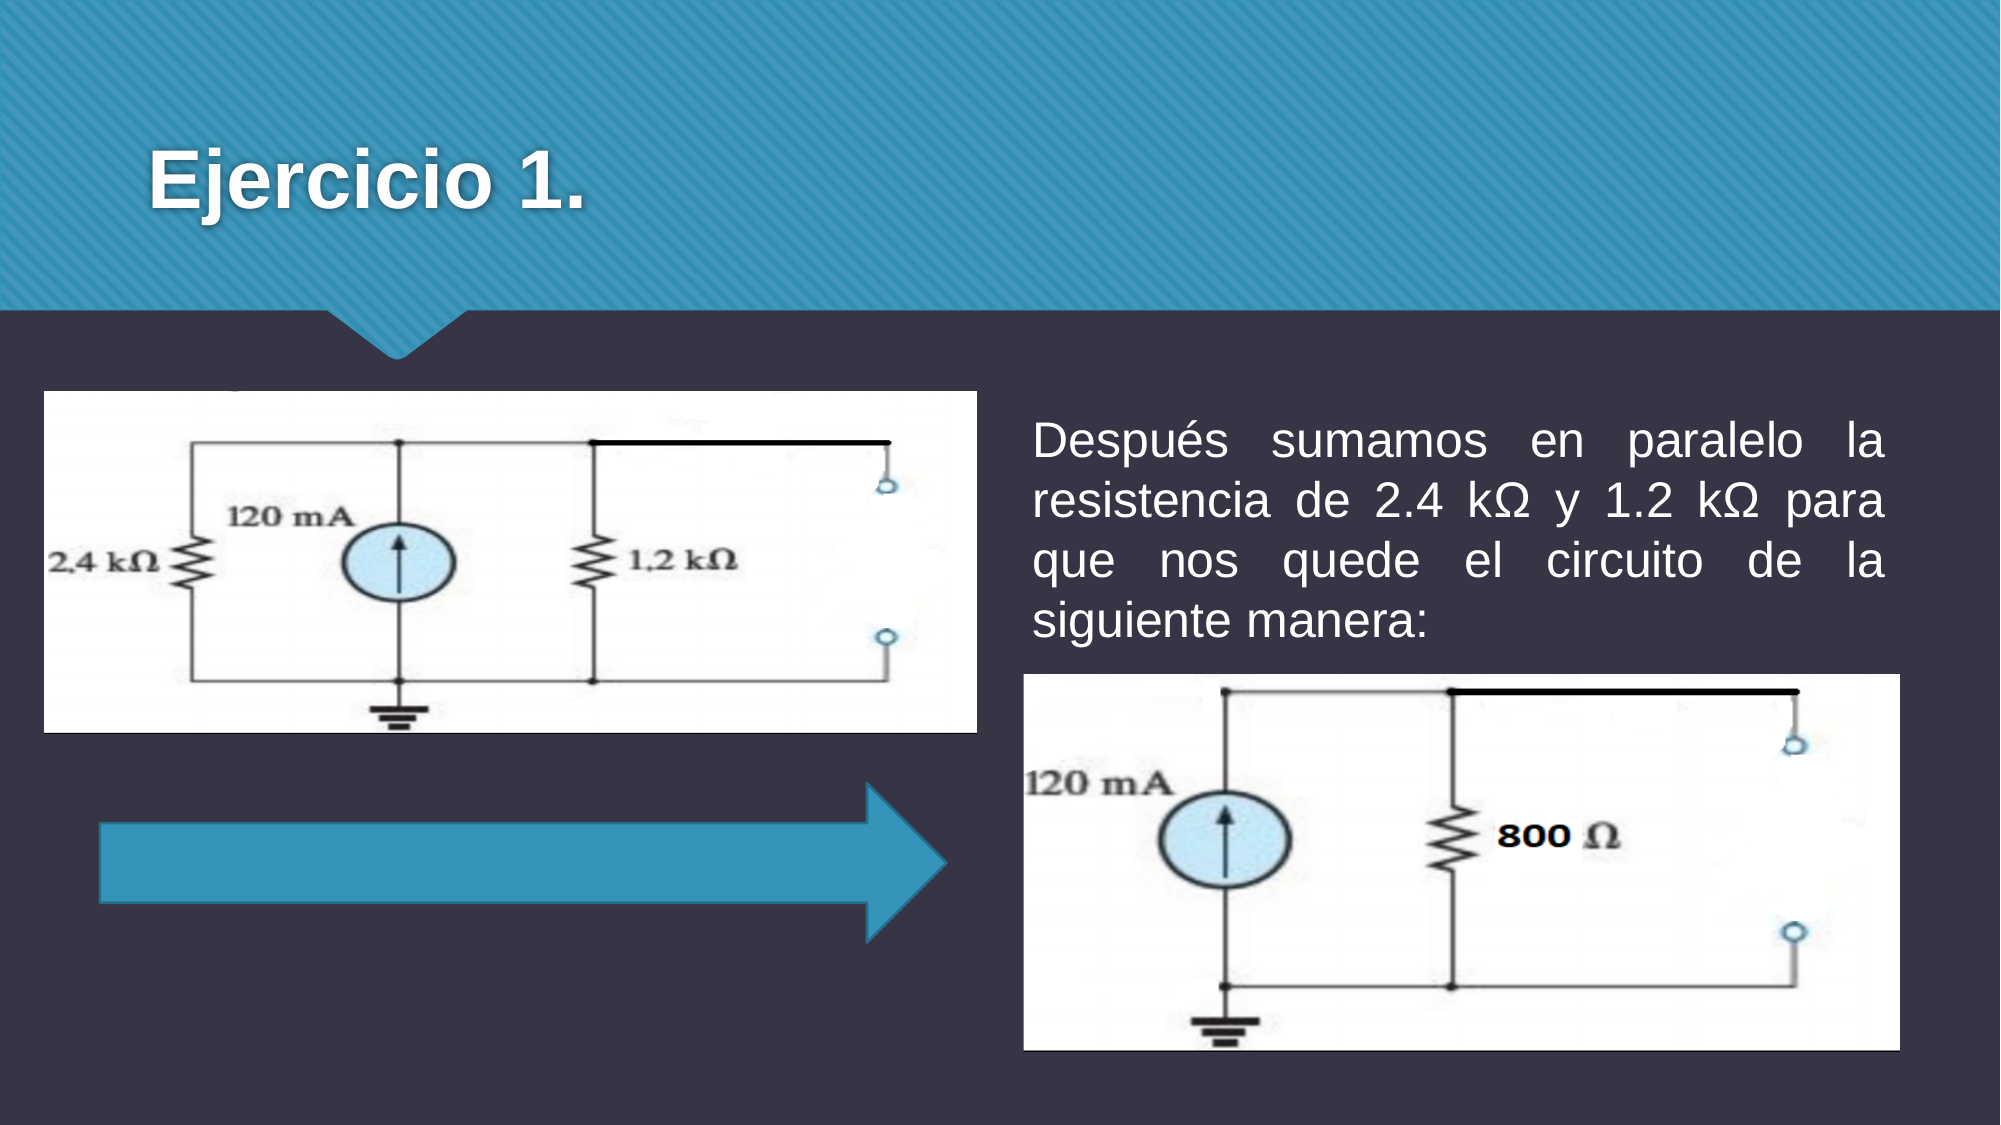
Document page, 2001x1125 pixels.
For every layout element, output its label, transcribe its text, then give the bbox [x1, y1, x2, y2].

title Ejercicio 1. [132, 73, 1868, 233]
picture [1023, 674, 1901, 1052]
picture [43, 390, 977, 735]
text_box [98, 782, 948, 944]
text_box Después sumamos en paralelo la resistencia de 2.4 kΩ y 1.2 kΩ para que nos quede el circuito de la siguiente manera: [1017, 400, 1900, 715]
